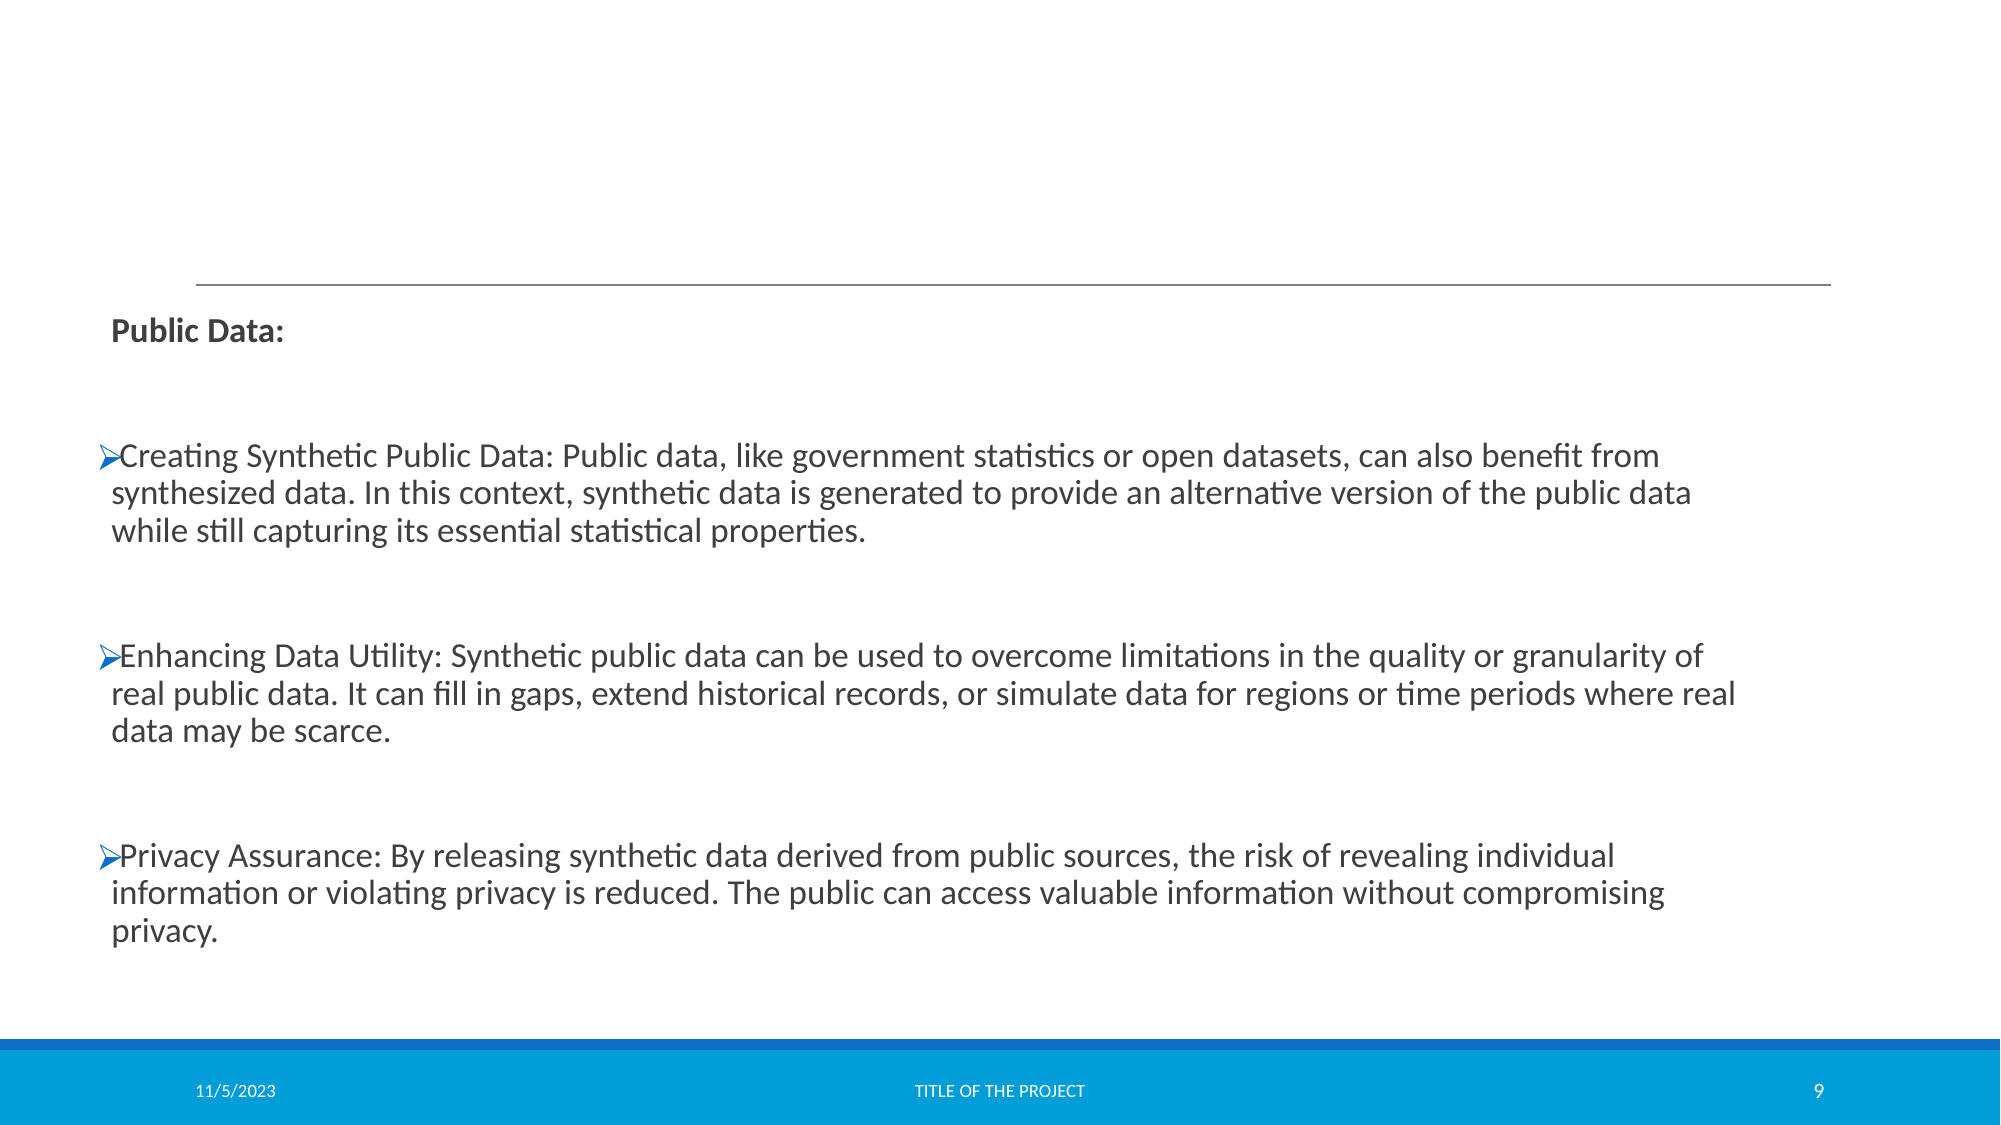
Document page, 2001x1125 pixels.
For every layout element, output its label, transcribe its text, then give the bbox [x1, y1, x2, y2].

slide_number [180, 1059, 586, 1120]
list Public Data: Creating Synthetic Public Data: Public data, like government statistics or open datasets, can also benefit from synthesized data. In this context, synthetic data is generated to provide an alternative version of the public data while still capturing its essential statistical properties. Enhancing Data Utility: Synthetic public data can be used to overcome limitations in the quality or granularity of real public data. It can fill in gaps, extend historical records, or simulate data for regions or time periods where real data may be scarce. Privacy Assurance: By releasing synthetic data derived from public sources, the risk of revealing individual information or violating privacy is reduced. The public can access valuable information without compromising privacy. [97, 305, 1748, 966]
footer TITLE OF THE PROJECT [604, 1059, 1396, 1120]
slide_number 9 [1624, 1059, 1840, 1120]
